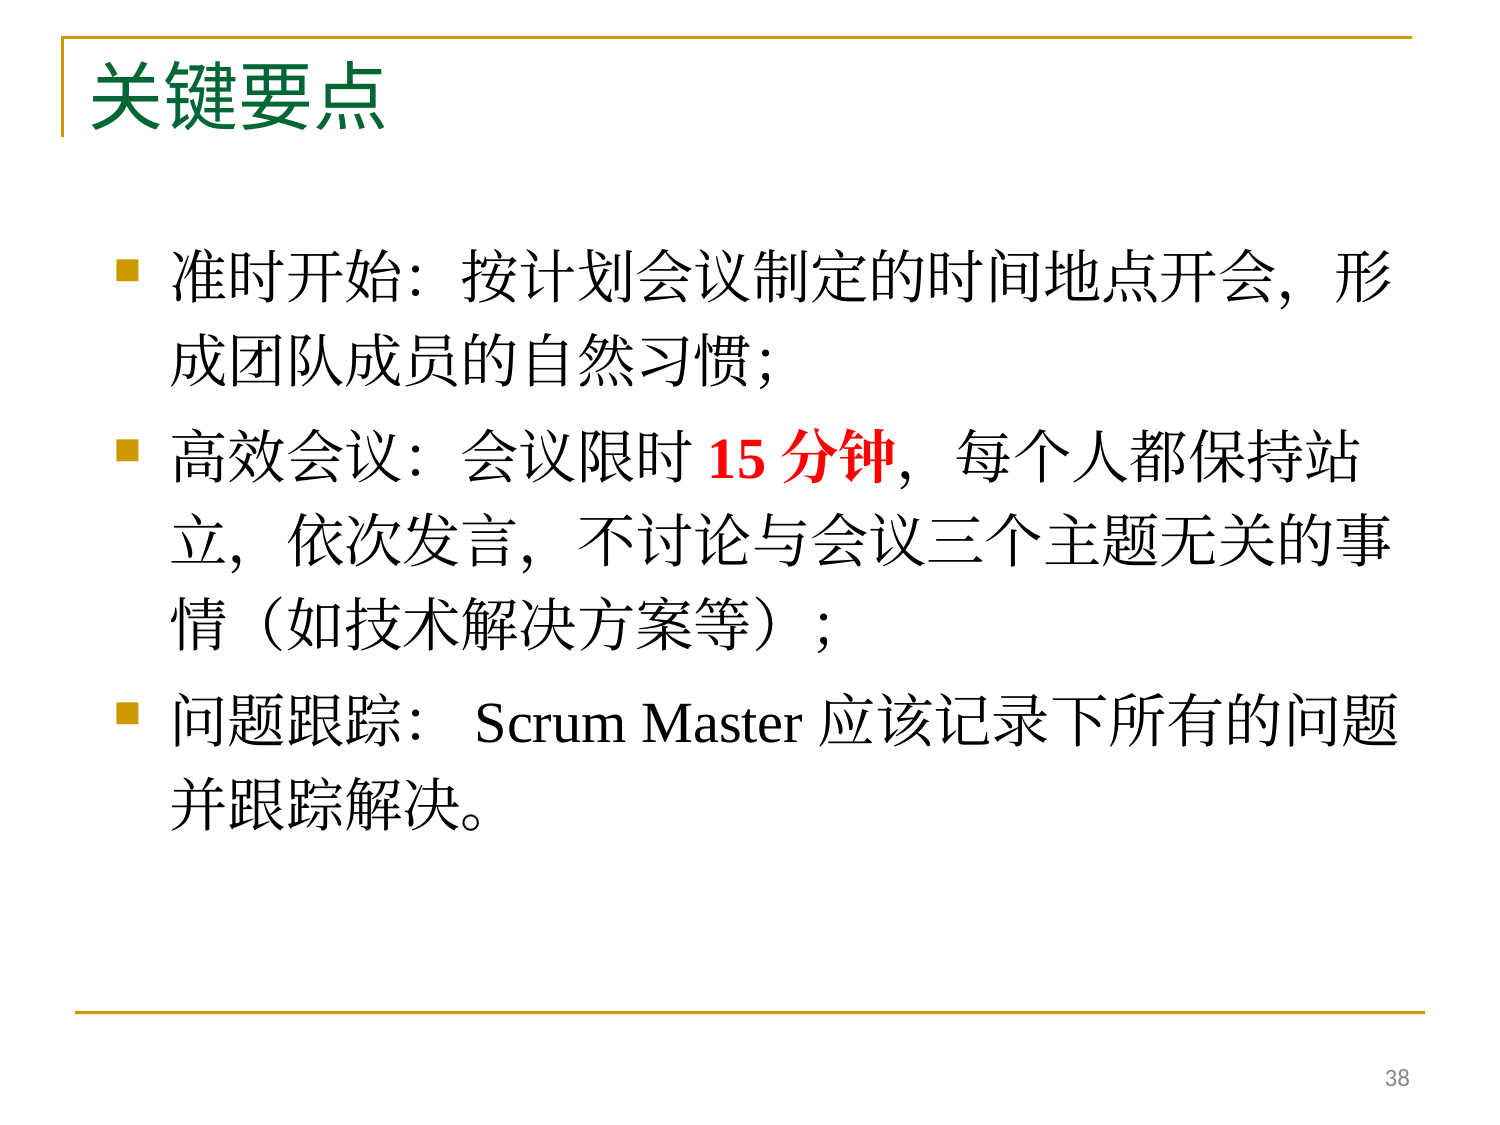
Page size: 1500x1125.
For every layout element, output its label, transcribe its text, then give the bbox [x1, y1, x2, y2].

text_box 关键要点 [75, 42, 1313, 147]
text_box 准时开始：按计划会议制定的时间地点开会，形成团队成员的自然习惯； 高效会议：会议限时15分钟，每个人都保持站立，依次发言，不讨论与会议三个主题无关的事情（如技术解决方案等）； 问题跟踪：Scrum Master应该记录下所有的问题并跟踪解决。 [100, 219, 1436, 917]
text_box 38 [1074, 1024, 1425, 1100]
